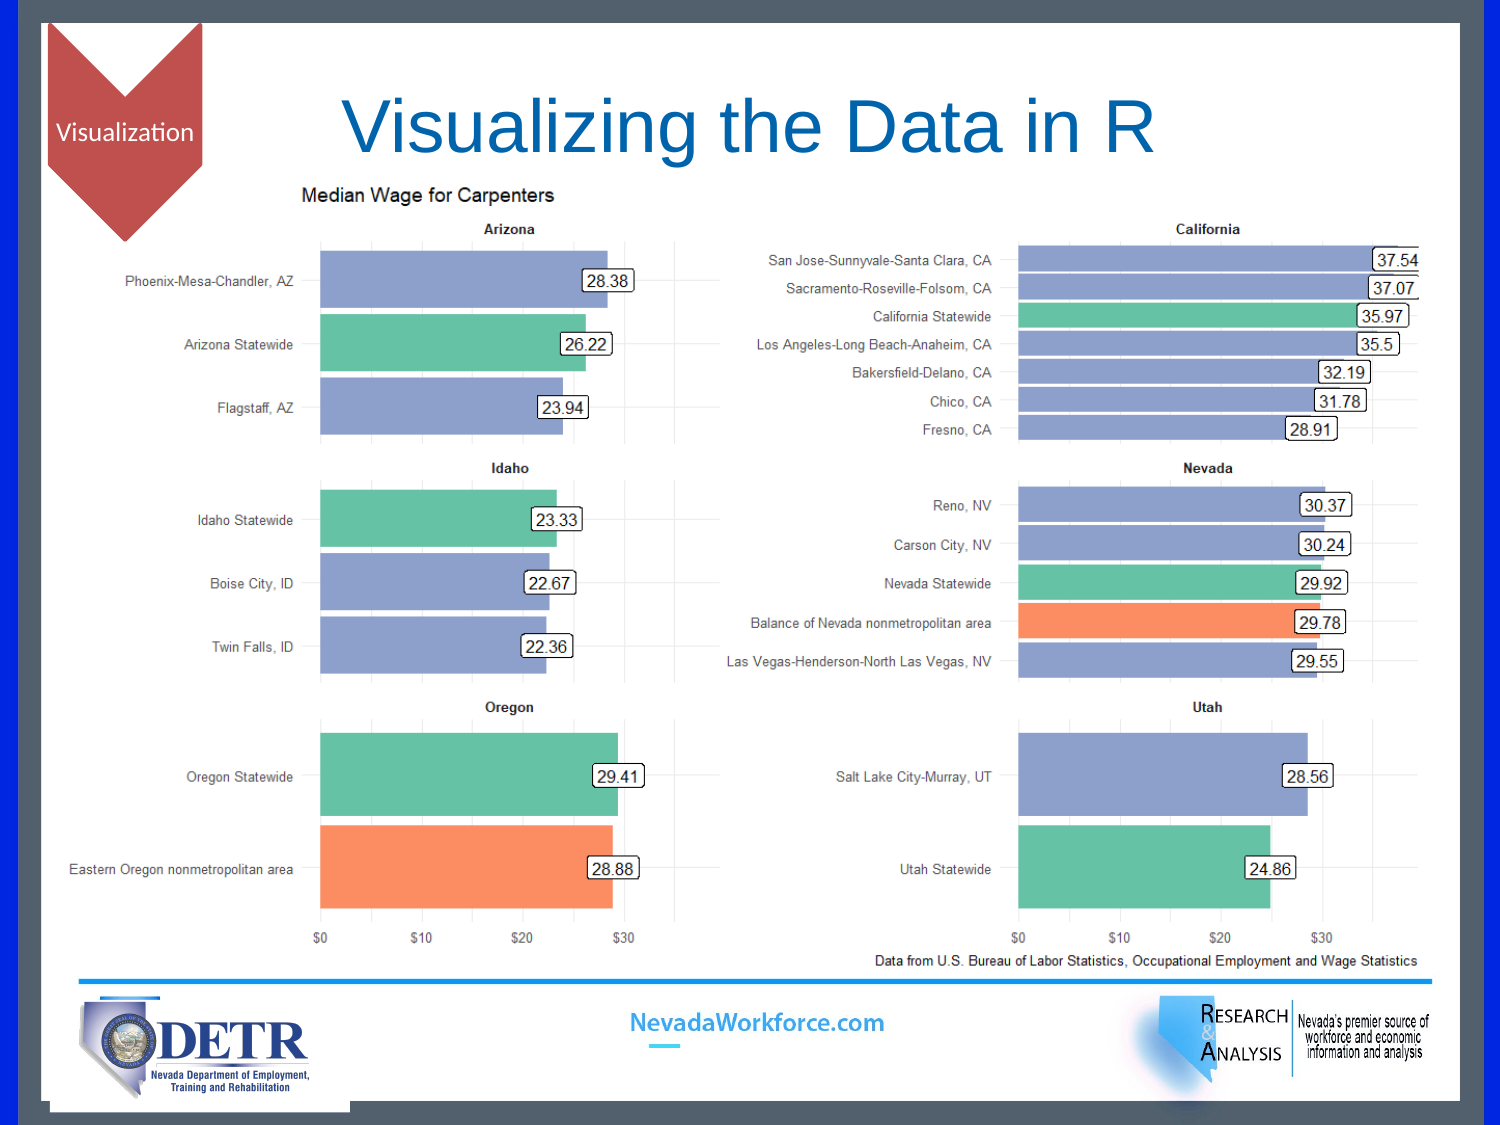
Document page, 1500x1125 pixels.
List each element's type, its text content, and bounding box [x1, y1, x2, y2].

picture [0, 0, 1500, 1125]
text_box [49, 24, 201, 240]
title Visualizing the Data in R [50, 12, 1450, 175]
